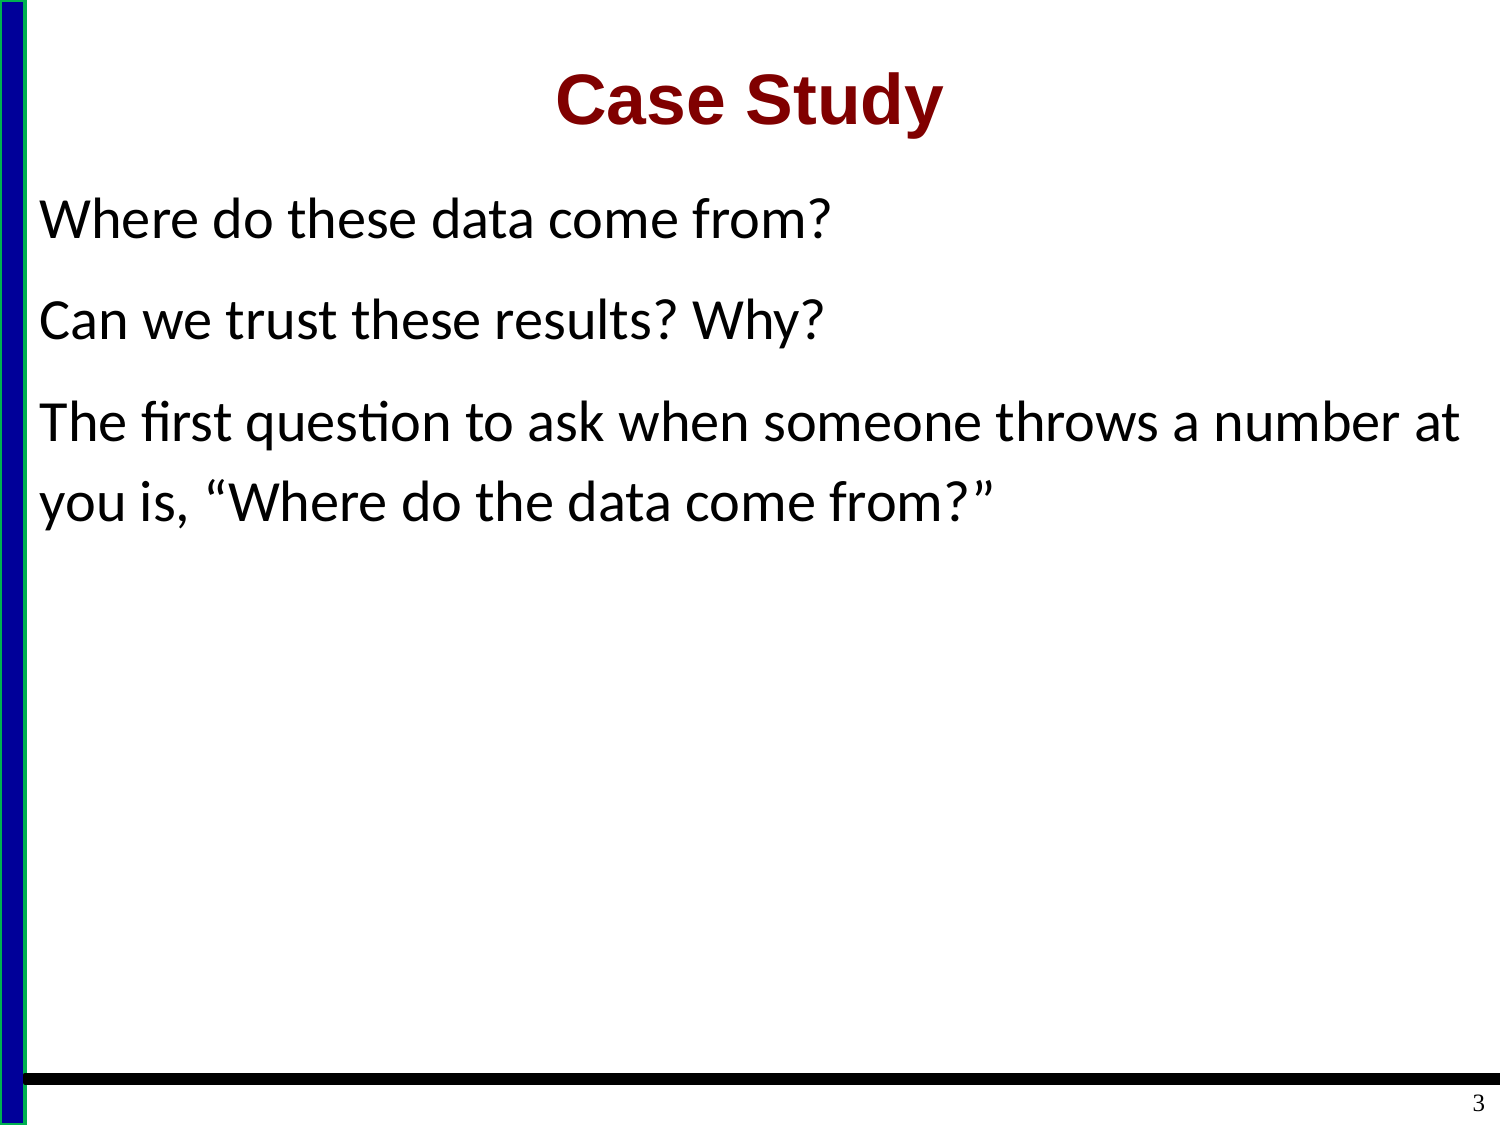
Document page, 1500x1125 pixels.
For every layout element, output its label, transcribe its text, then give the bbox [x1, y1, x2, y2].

text_box Where do these data come from? Can we trust these results? Why? The first question to ask when someone throws a number at you is, “Where do the data come from?” [24, 162, 1488, 541]
title Case Study [75, 45, 1425, 162]
